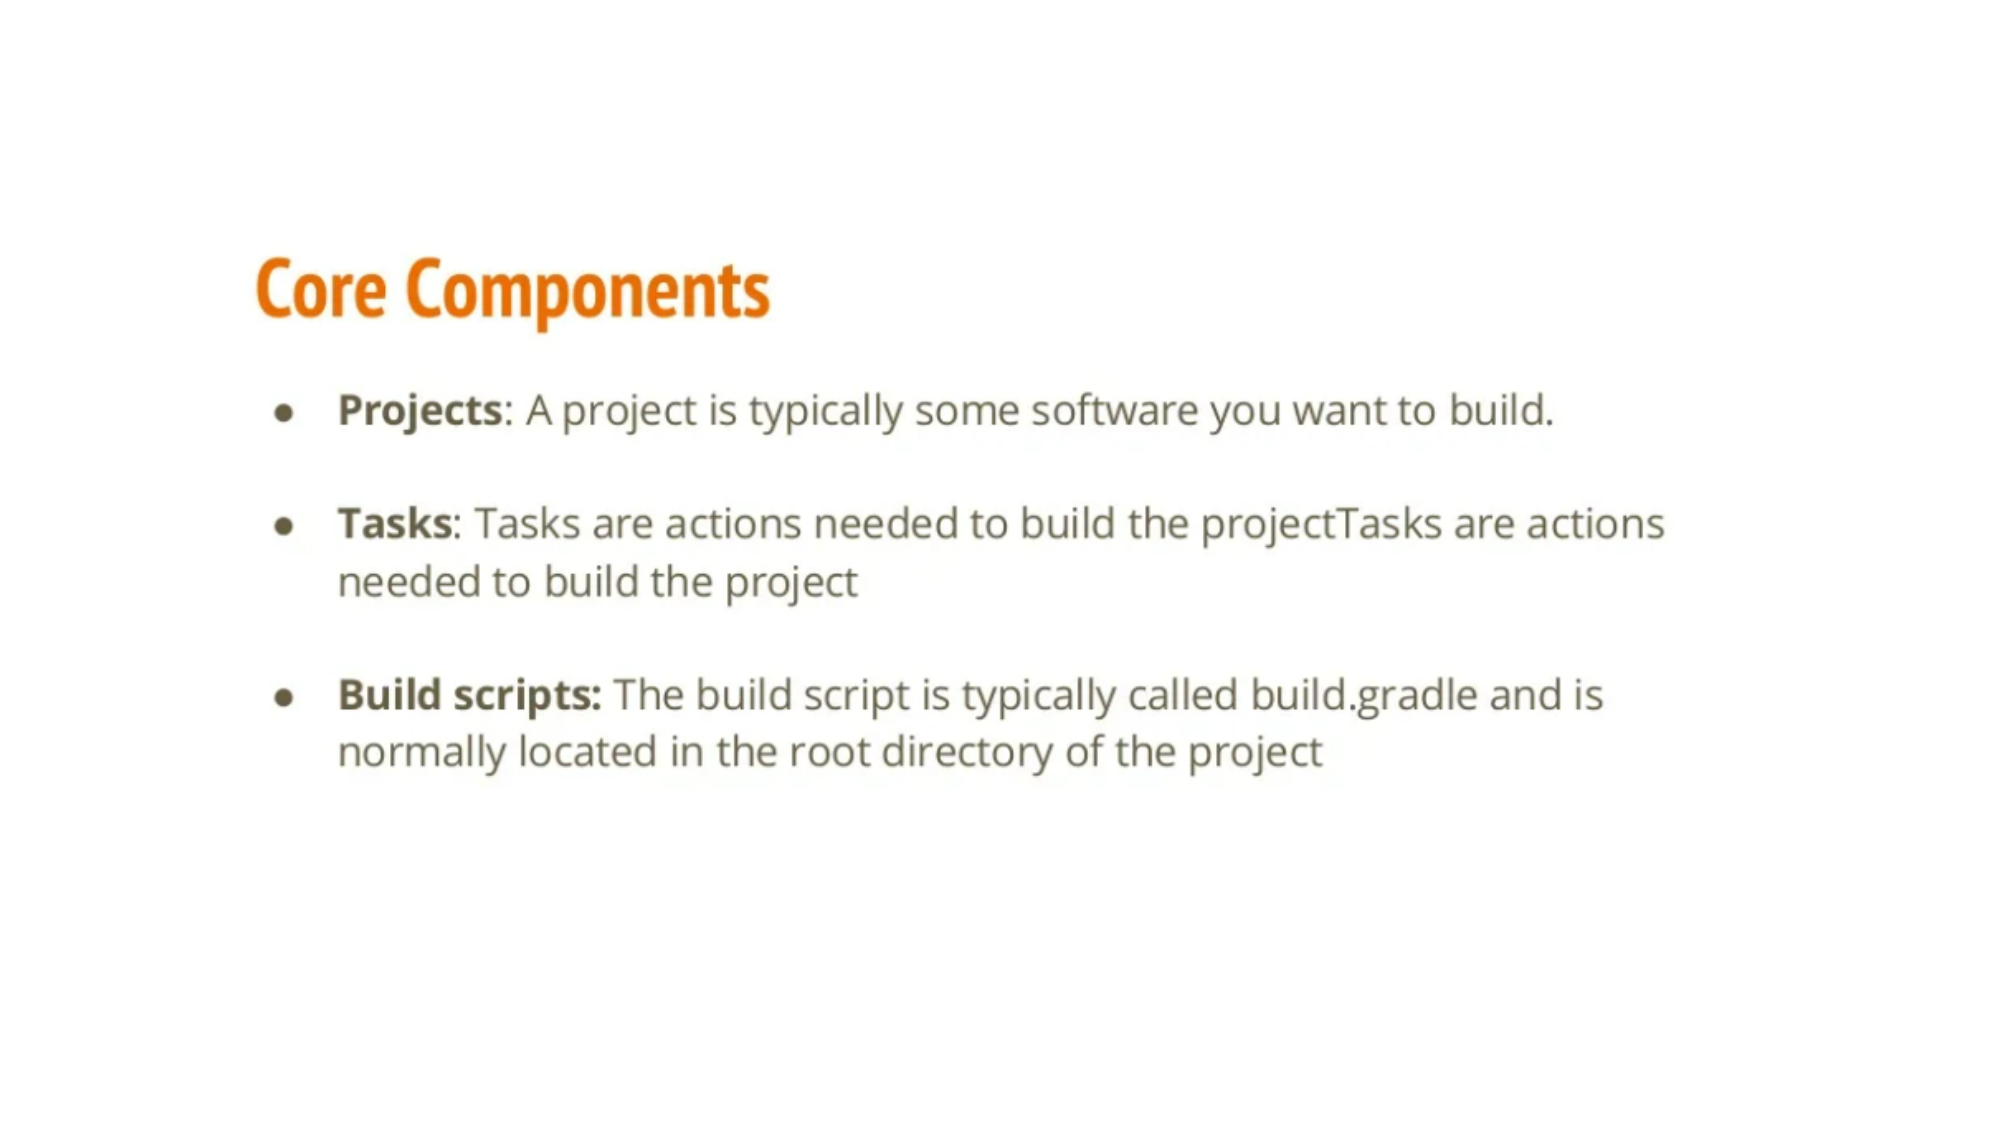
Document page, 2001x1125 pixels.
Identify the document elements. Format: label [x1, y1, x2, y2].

picture [171, 200, 1772, 867]
